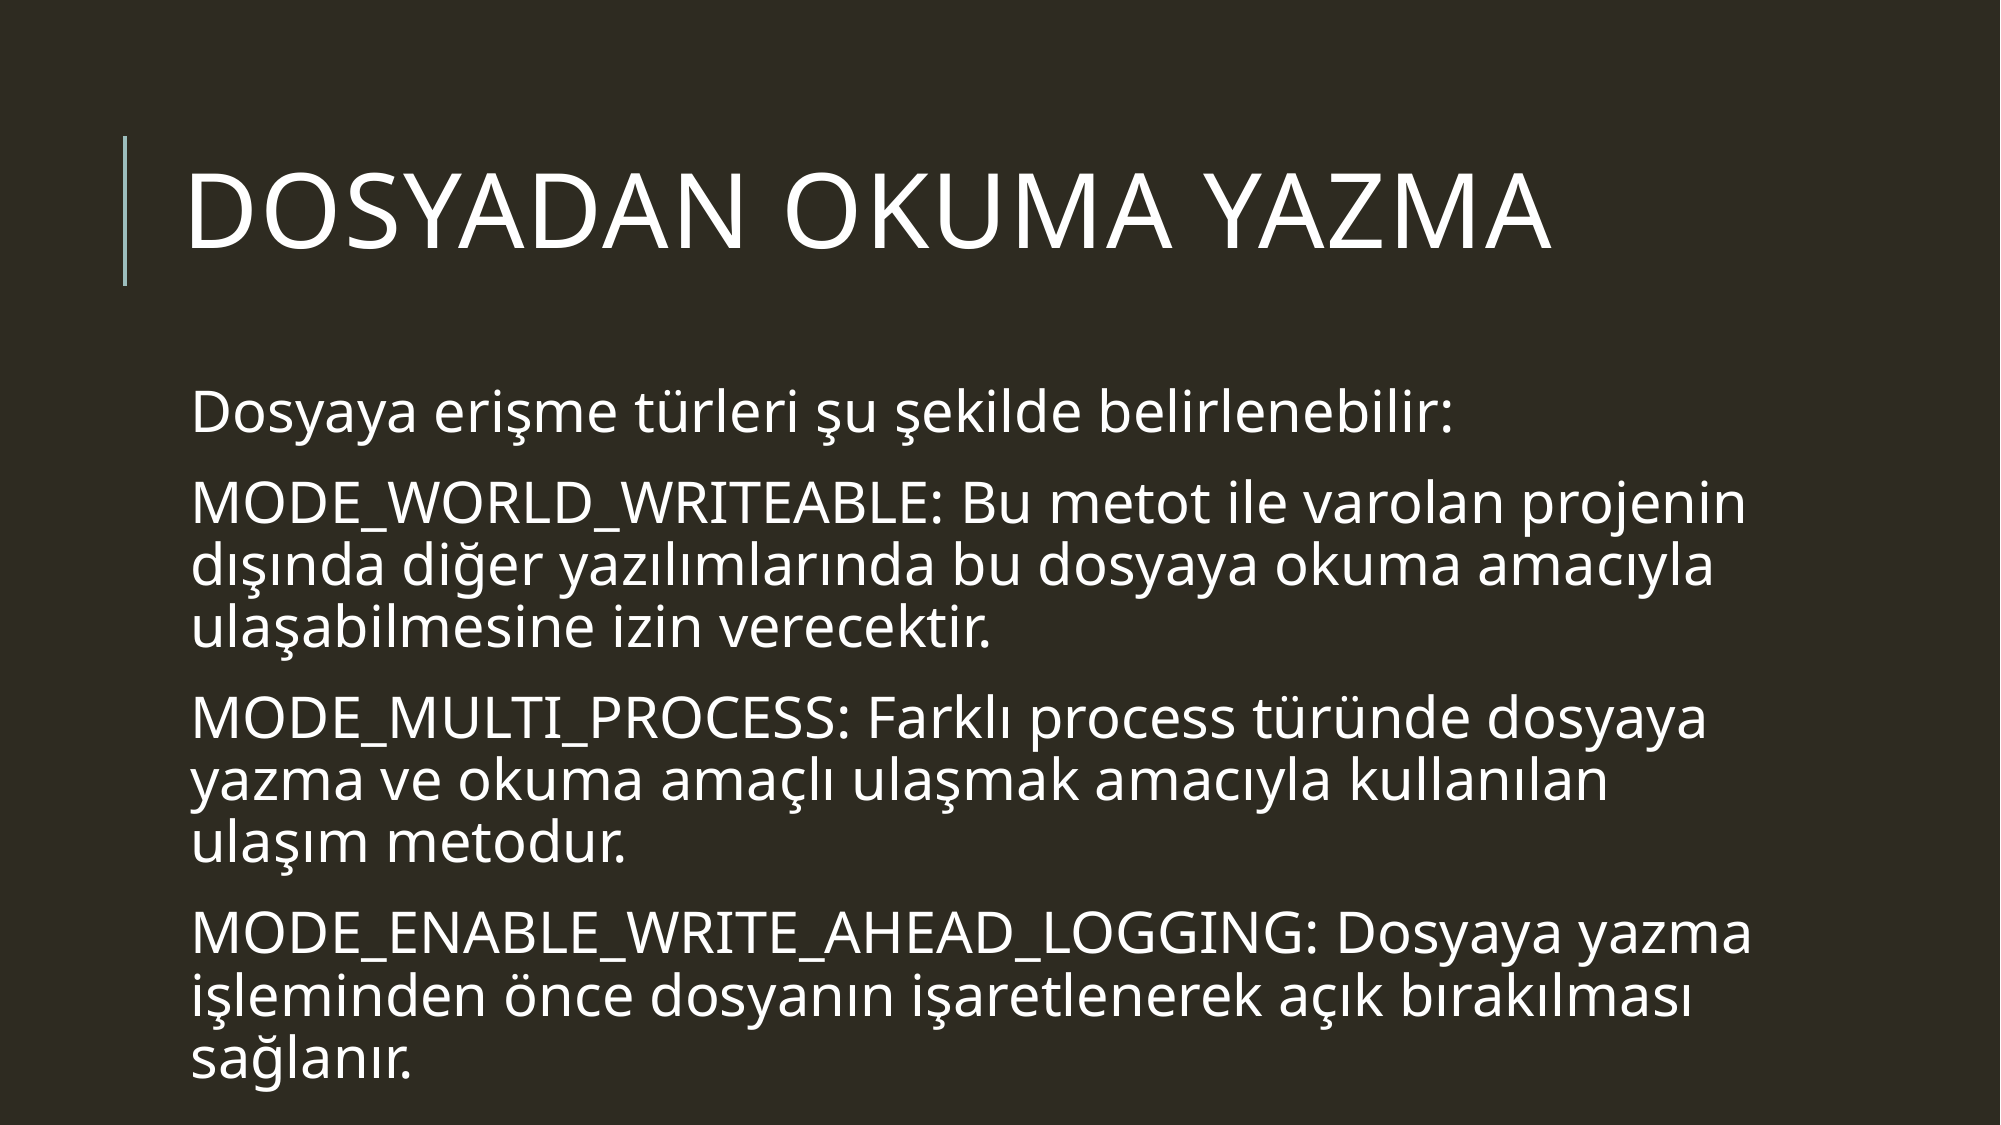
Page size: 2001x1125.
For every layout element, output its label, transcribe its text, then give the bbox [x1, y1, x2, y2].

title DOSYADAN OKUMA YAZMA [168, 96, 1763, 342]
list Dosyaya erişme türleri şu şekilde belirlenebilir: MODE_WORLD_WRITEABLE: Bu metot ile varolan projenin dışında diğer yazılımlarında bu dosyaya okuma amacıyla ulaşabilmesine izin verecektir. MODE_MULTI_PROCESS: Farklı process türünde dosyaya yazma ve okuma amaçlı ulaşmak amacıyla kullanılan ulaşım metodur. MODE_ENABLE_WRITE_AHEAD_LOGGING: Dosyaya yazma işleminden önce dosyanın işaretlenerek açık bırakılması sağlanır. [168, 375, 1810, 1102]
